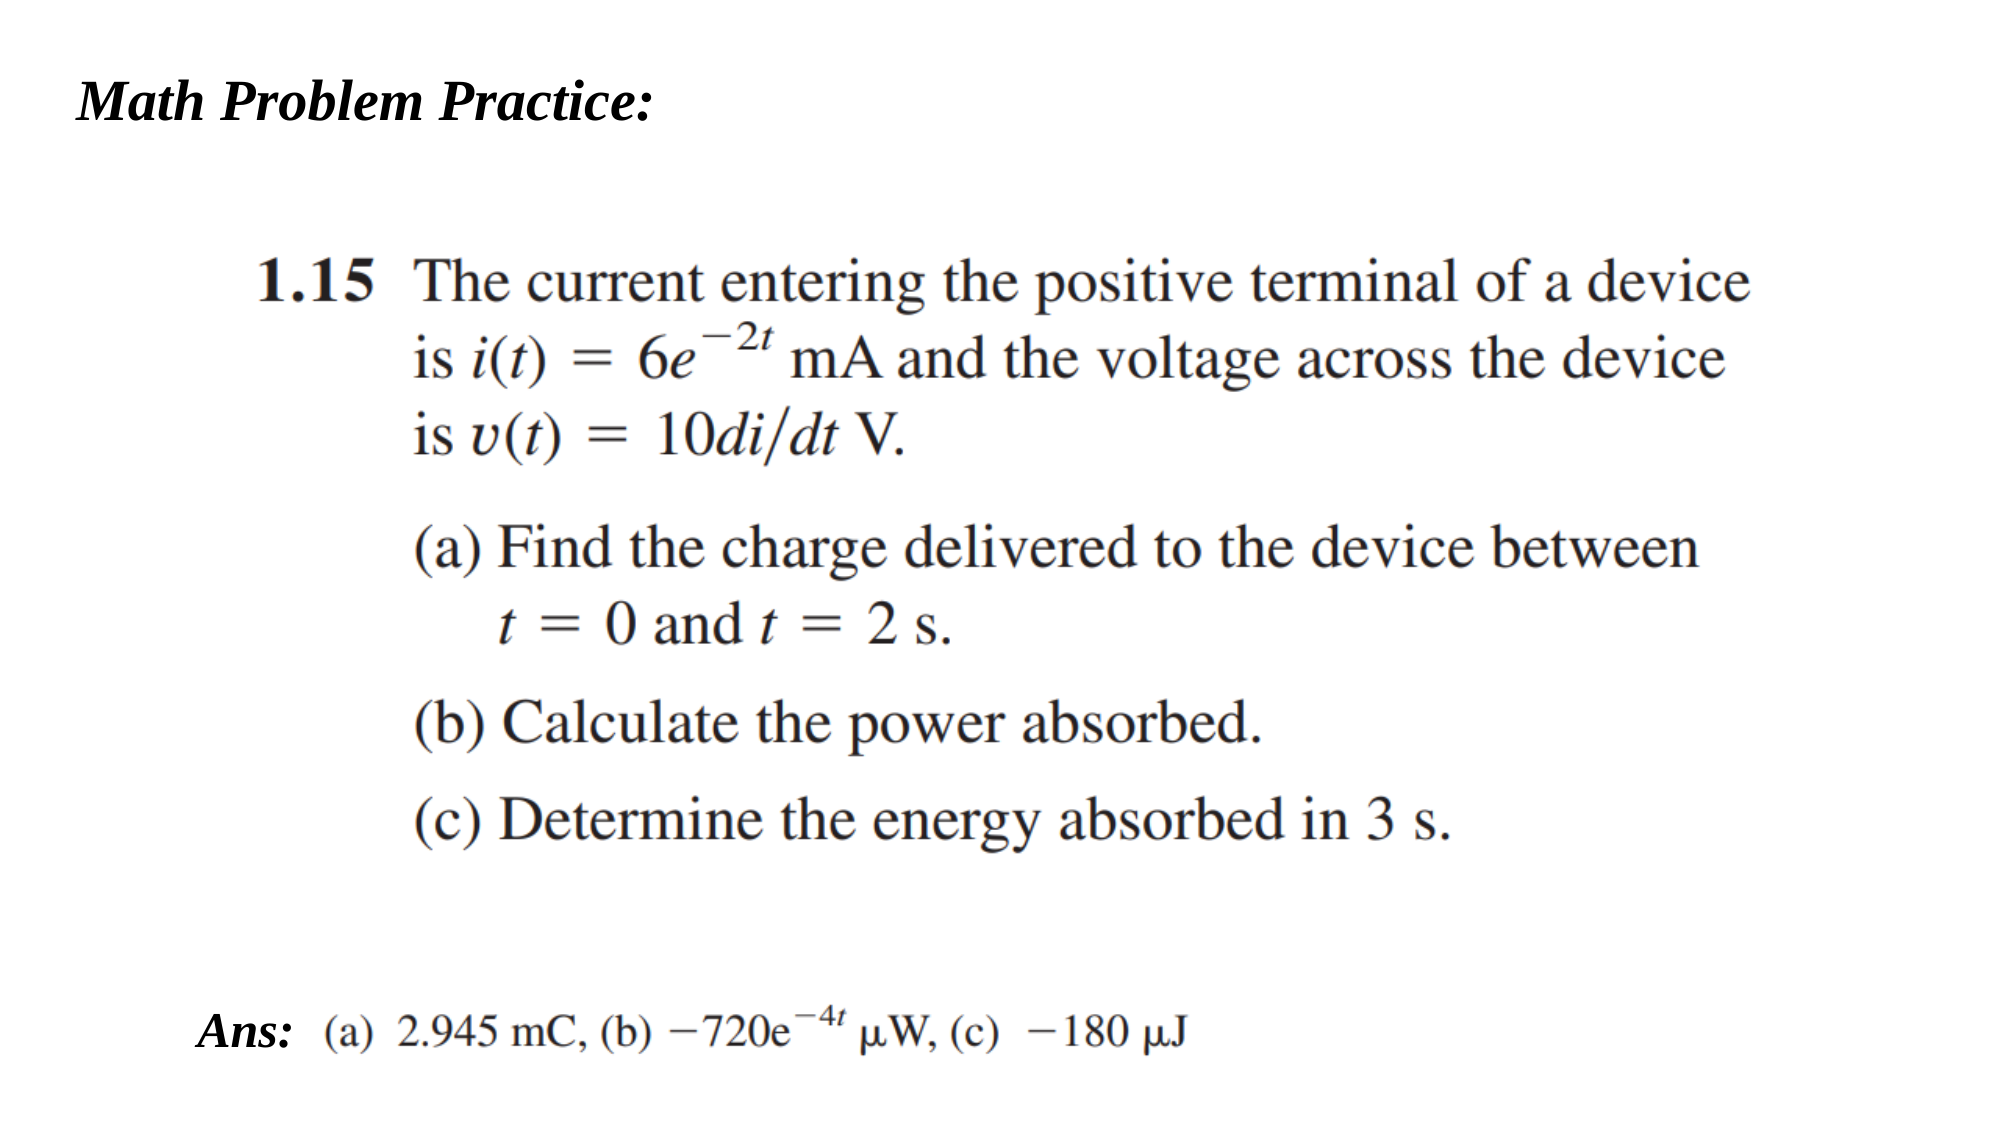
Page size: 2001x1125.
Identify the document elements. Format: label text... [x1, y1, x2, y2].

picture [314, 1002, 1252, 1095]
text_box Math Problem Practice: [61, 54, 709, 140]
picture [217, 234, 1783, 891]
text_box Ans: [182, 989, 357, 1065]
